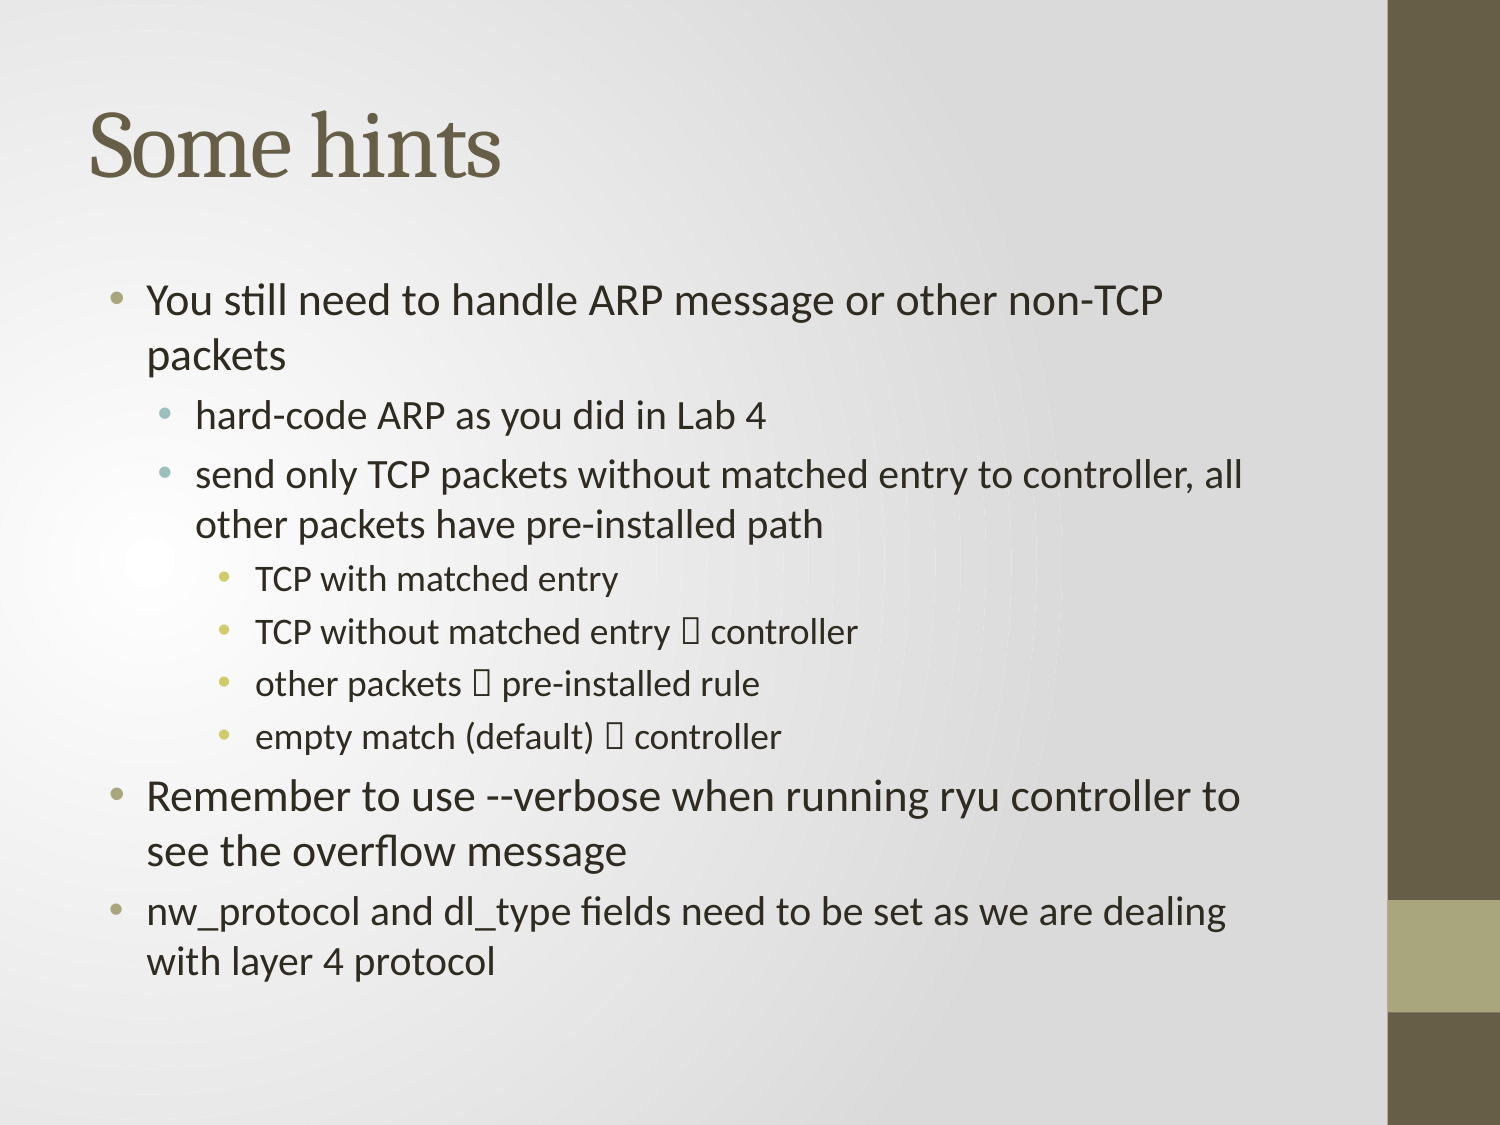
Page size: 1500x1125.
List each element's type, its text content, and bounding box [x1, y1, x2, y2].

title Some hints [75, 45, 1325, 233]
list You still need to handle ARP message or other non-TCP packets hard-code ARP as you did in Lab 4 send only TCP packets without matched entry to controller, all other packets have pre-installed path TCP with matched entry TCP without matched entry  controller other packets  pre-installed rule empty match (default)  controller Remember to use --verbose when running ryu controller to see the overflow message nw_protocol and dl_type fields need to be set as we are dealing with layer 4 protocol [75, 262, 1325, 1050]
